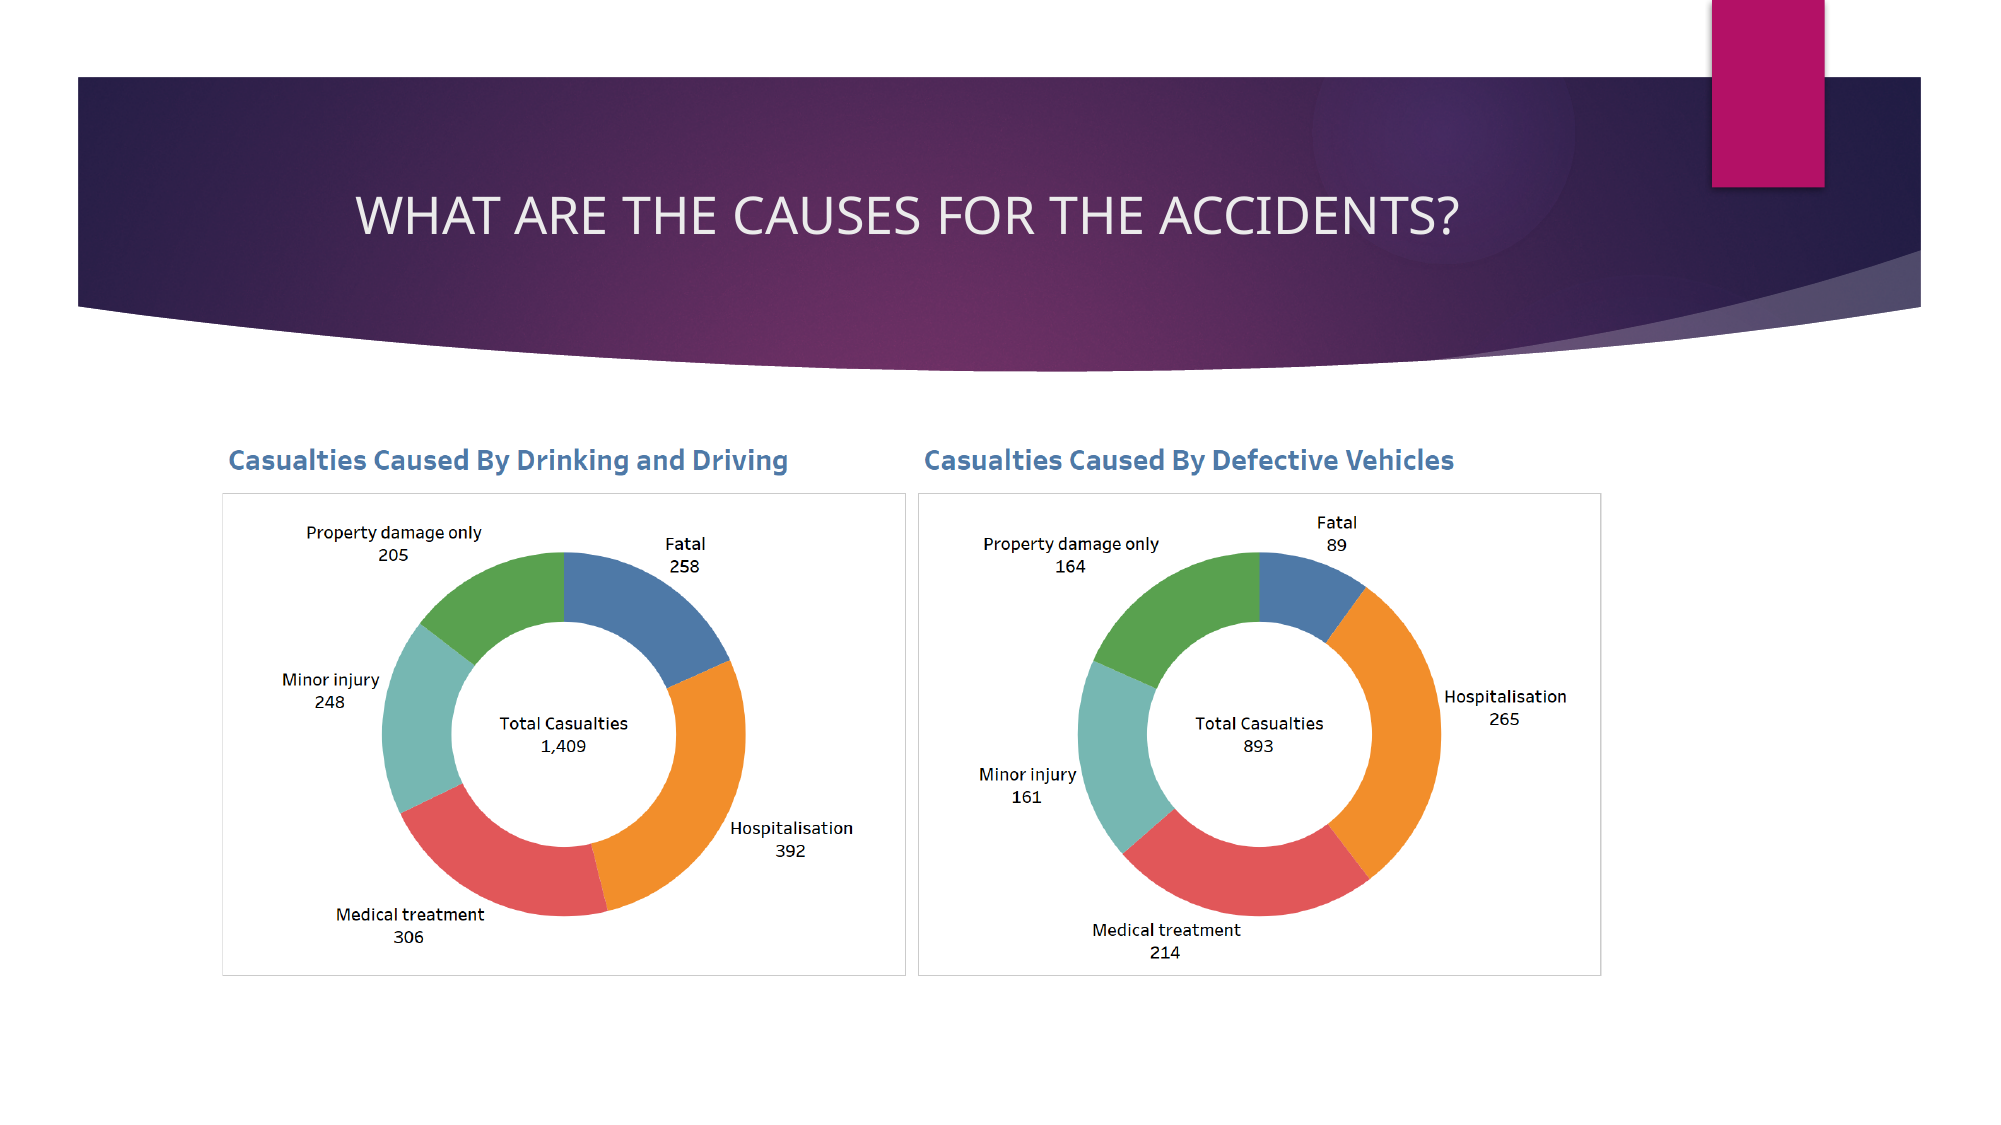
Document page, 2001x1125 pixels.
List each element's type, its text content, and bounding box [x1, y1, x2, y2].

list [200, 426, 1626, 988]
title What Are the Causes for the accidents? [189, 159, 1627, 276]
